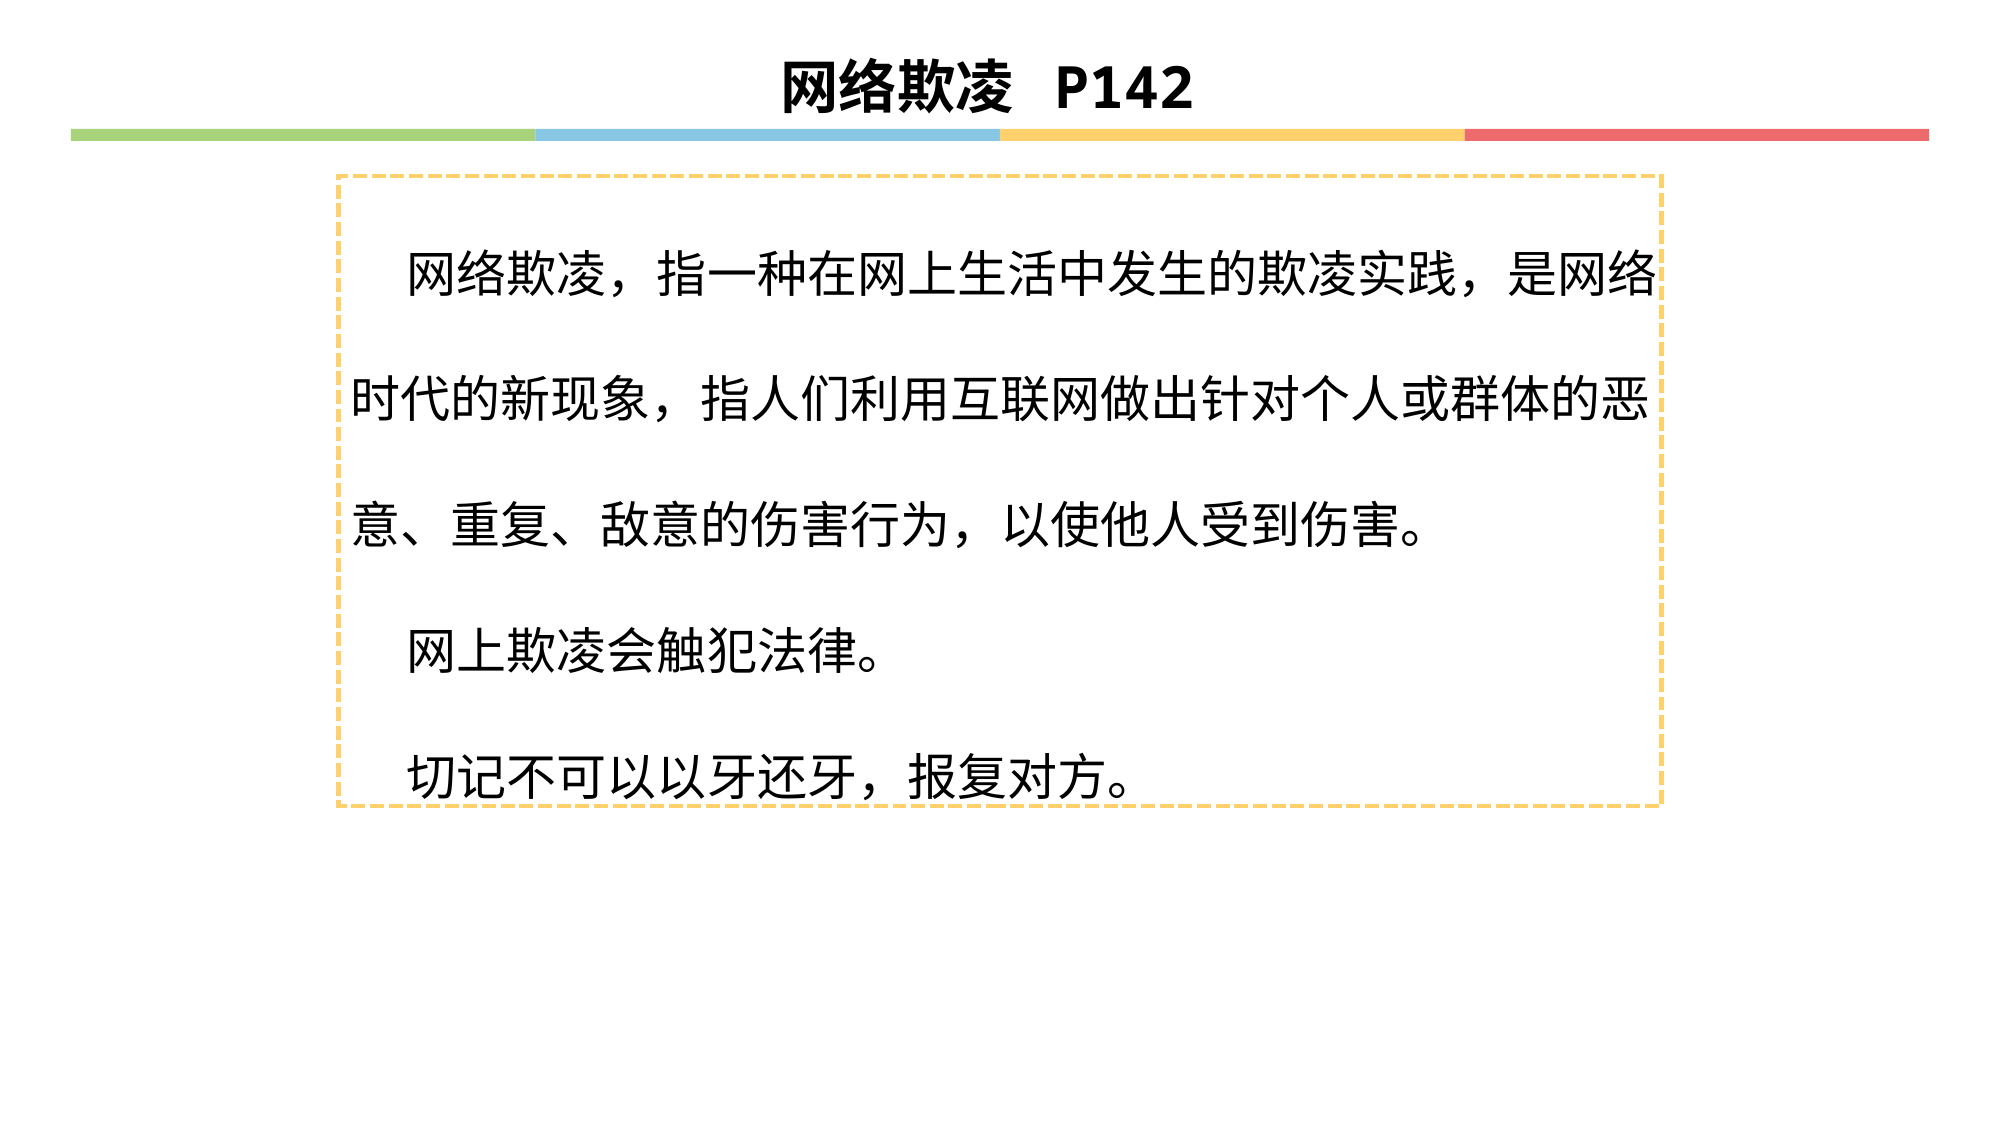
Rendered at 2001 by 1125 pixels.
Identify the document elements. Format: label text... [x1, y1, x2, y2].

text_box 网络欺凌，指一种在网上生活中发生的欺凌实践，是网络时代的新现象，指人们利用互联网做出针对个人或群体的恶意、重复、敌意的伤害行为，以使他人受到伤害。 网上欺凌会触犯法律。 切记不可以以牙还牙，报复对方。 [338, 176, 1662, 806]
text_box 网络欺凌 P142 [448, 49, 1562, 120]
